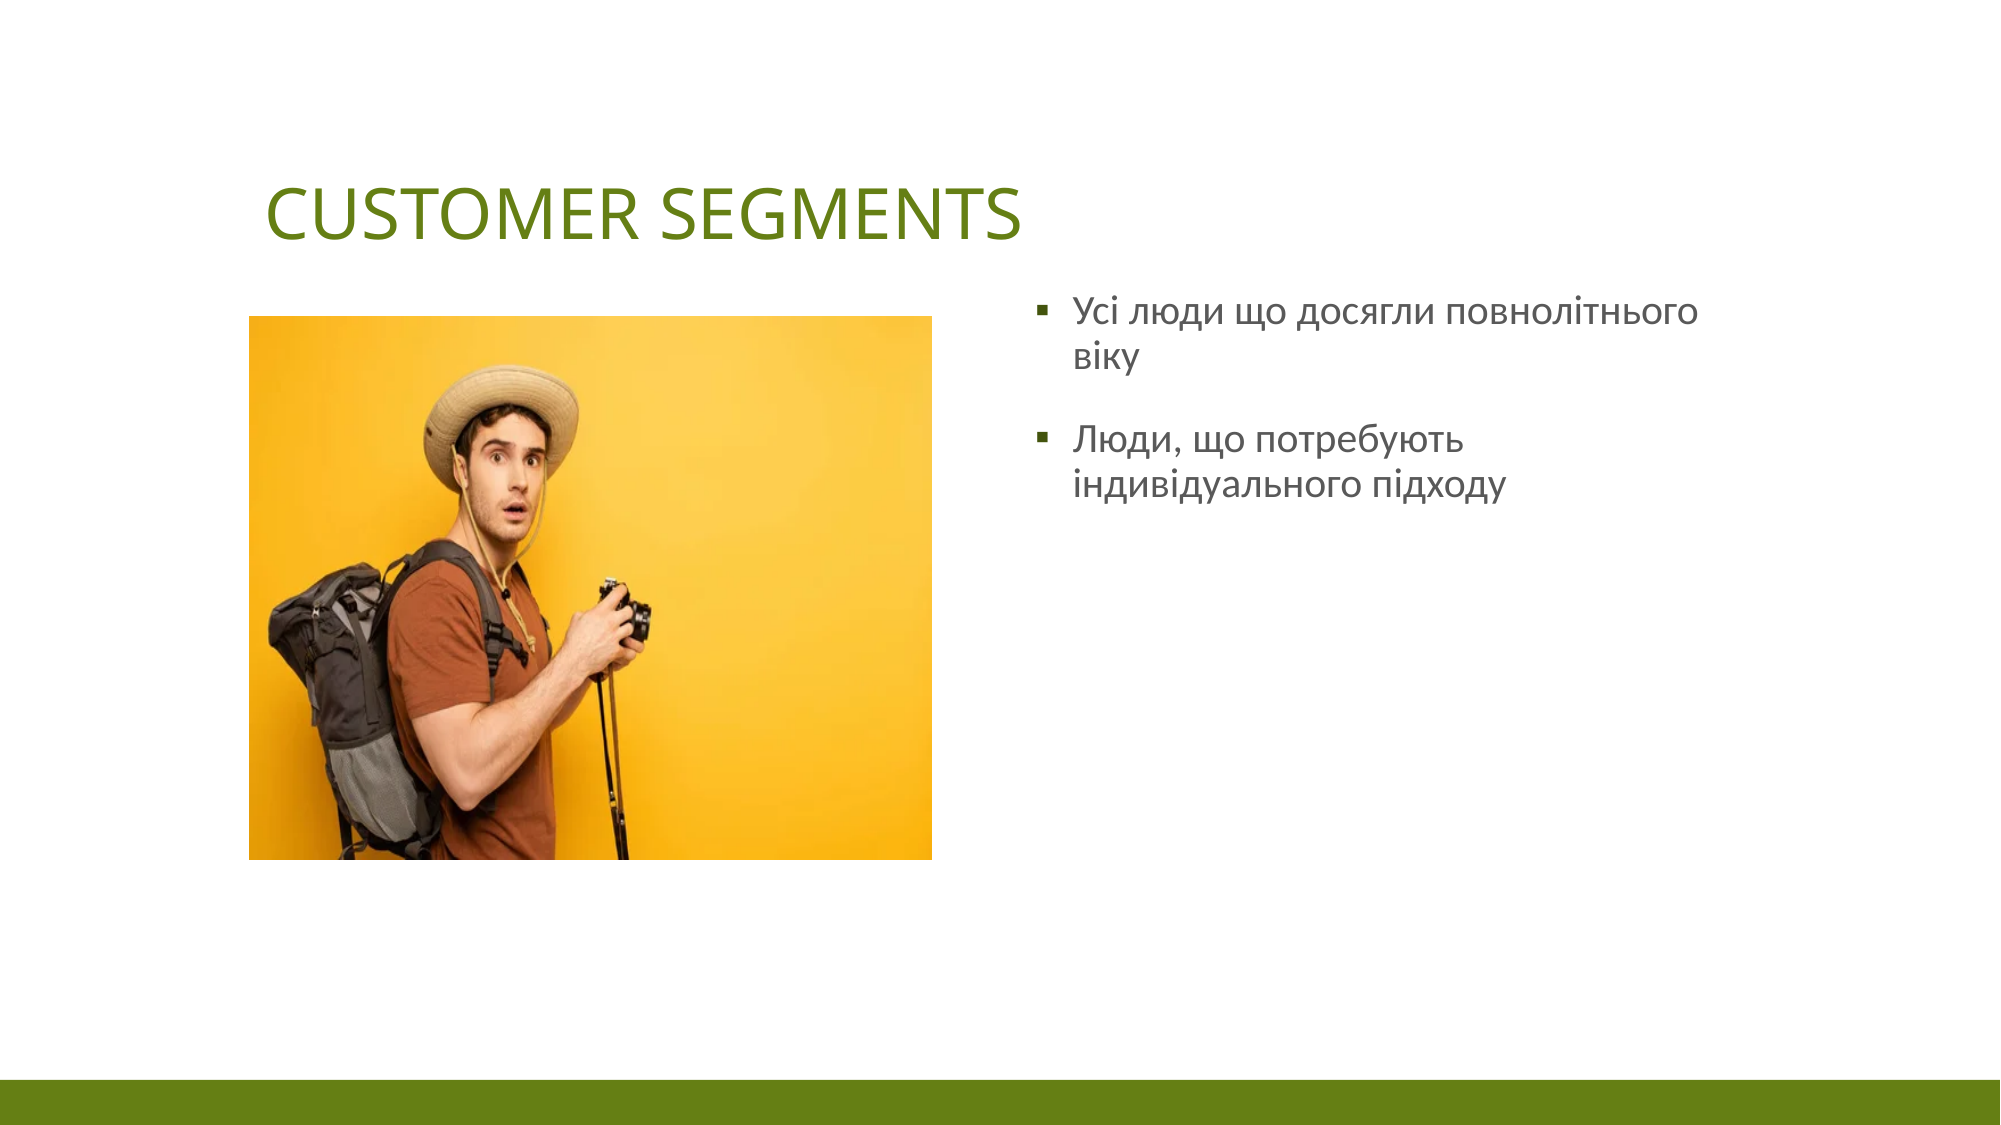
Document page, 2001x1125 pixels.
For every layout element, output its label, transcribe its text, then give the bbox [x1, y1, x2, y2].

list Усі люди що досягли повнолітнього віку Люди, що потребують індивідуального підходу [1012, 281, 1750, 1014]
title Customer segments [249, 75, 1750, 263]
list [249, 316, 932, 860]
